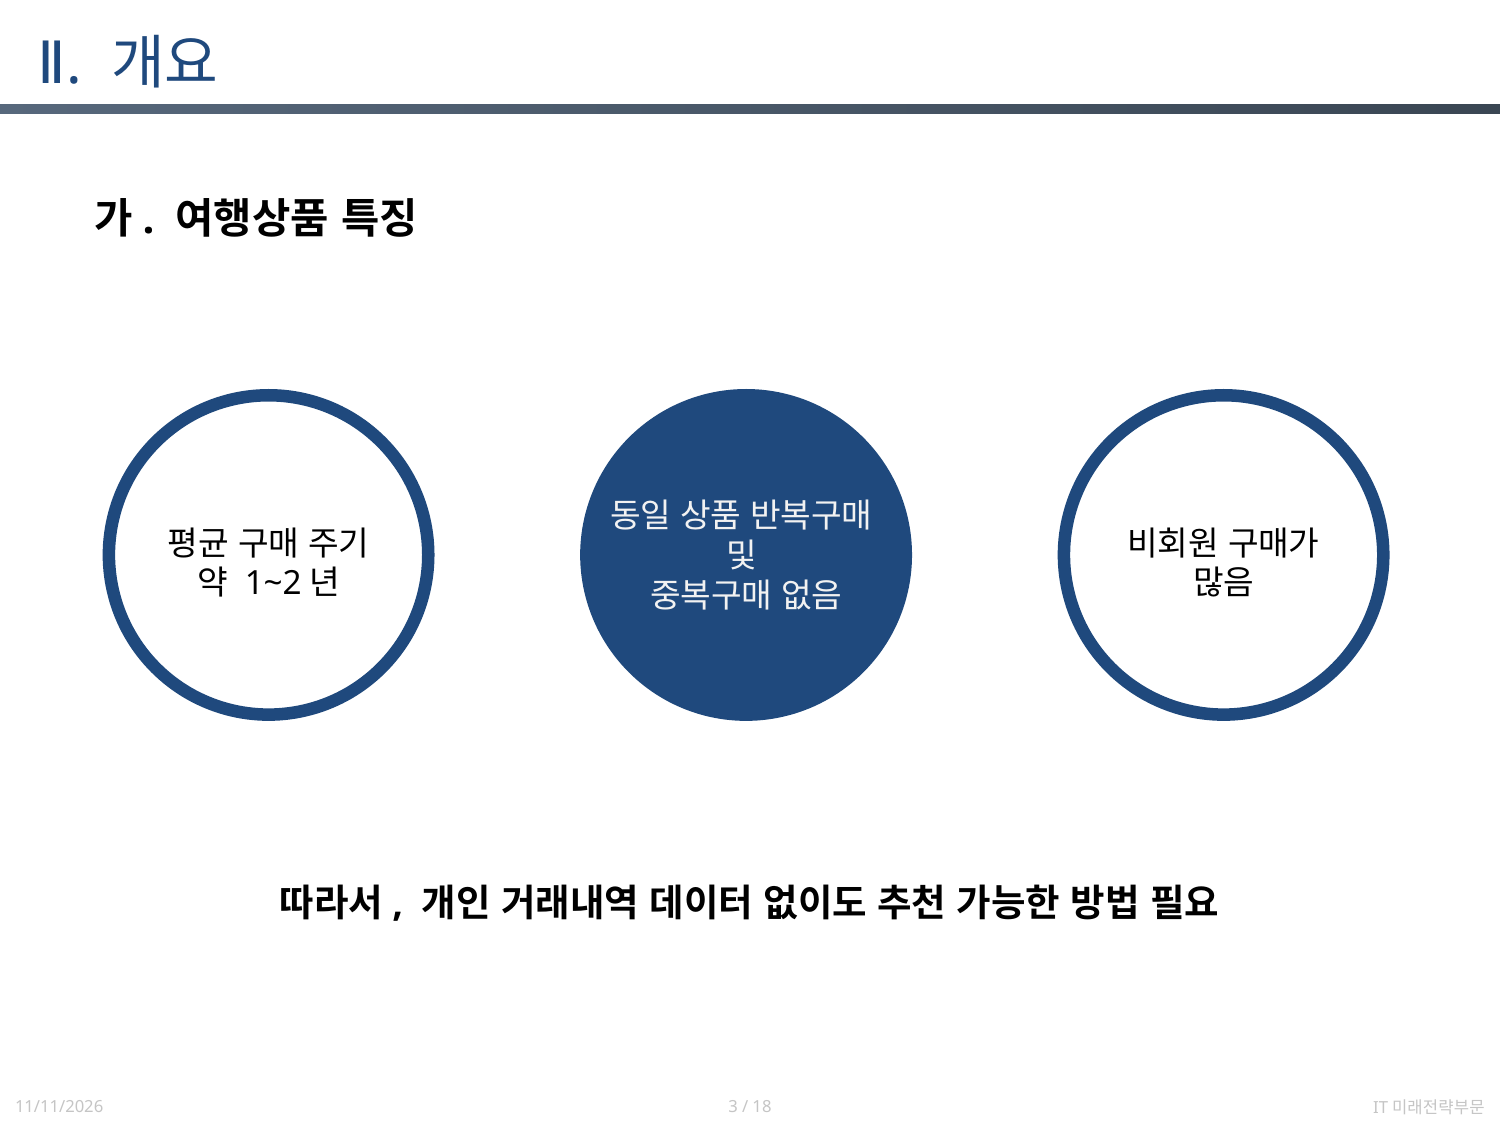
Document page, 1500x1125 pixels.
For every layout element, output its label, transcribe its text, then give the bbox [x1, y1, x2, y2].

footer IT미래전략부문 [993, 1088, 1500, 1125]
text_box 가. 여행상품 특징 [79, 184, 682, 250]
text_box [575, 395, 917, 715]
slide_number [0, 1088, 338, 1125]
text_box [1063, 395, 1384, 715]
text_box 따라서, 개인 거래내역 데이터 없이도 추천 가능한 방법 필요 [241, 871, 1259, 932]
slide_number 3 / 18 [581, 1088, 919, 1125]
title Ⅱ. 개요 [22, 25, 254, 103]
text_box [108, 395, 429, 715]
